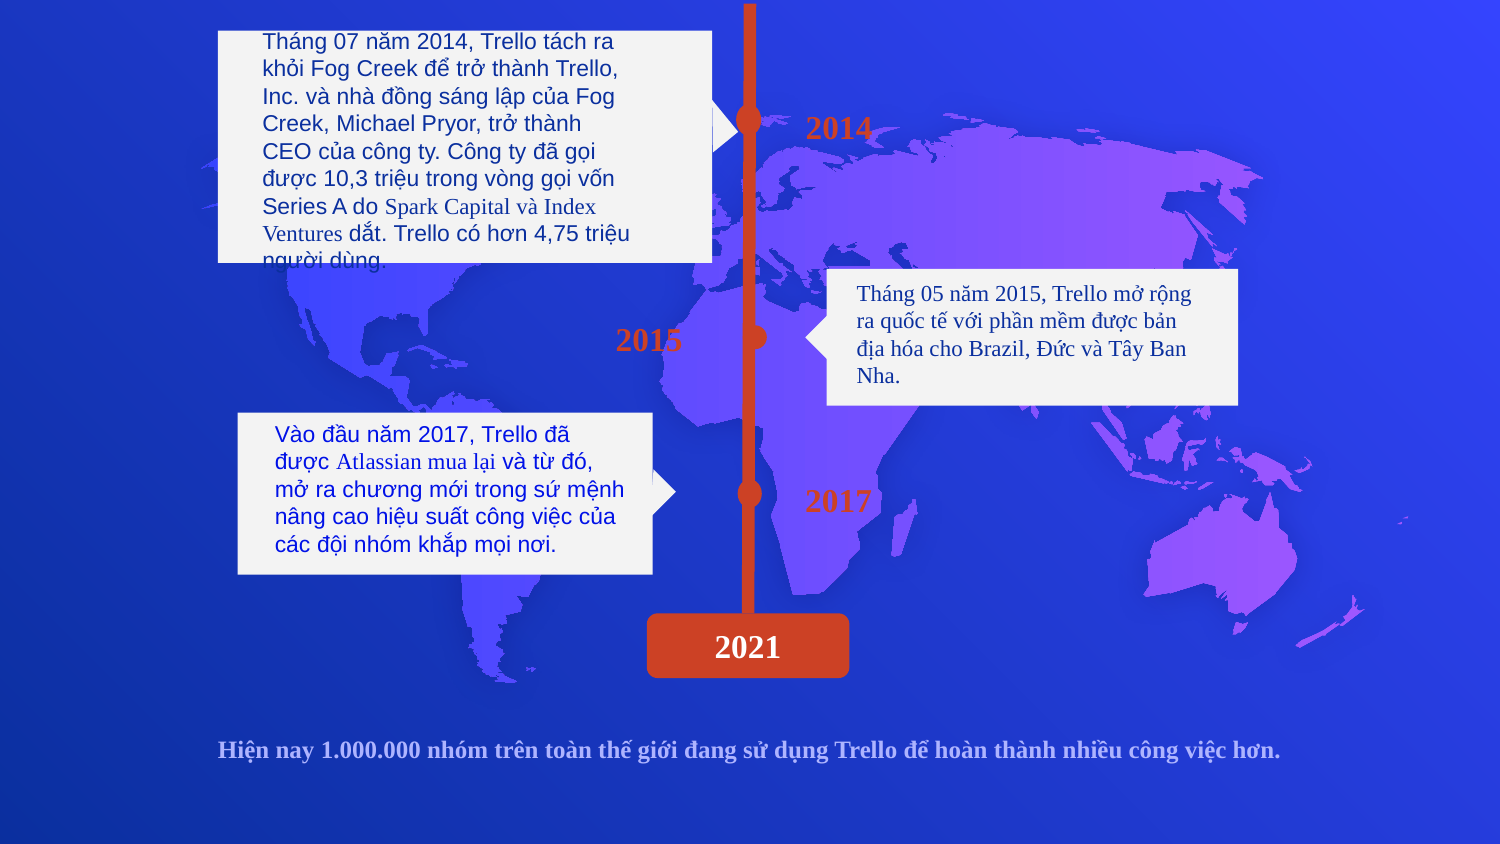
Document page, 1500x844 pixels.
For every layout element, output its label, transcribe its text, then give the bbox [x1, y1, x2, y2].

text_box [970, 118, 984, 123]
text_box [938, 123, 1264, 267]
text_box Hiện nay 1.000.000 nhóm trên toàn thế giới đang sử dụng Trello để hoàn thành nhiều công việc hơn. [163, 718, 1337, 809]
text_box [1144, 415, 1184, 464]
text_box [1105, 414, 1127, 440]
text_box [790, 583, 832, 595]
text_box [943, 113, 969, 120]
text_box 2021 [646, 613, 850, 679]
text_box [1182, 437, 1206, 471]
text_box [562, 268, 1239, 406]
text_box [1180, 481, 1197, 490]
text_box [1216, 457, 1228, 463]
text_box [1295, 595, 1365, 648]
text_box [217, 30, 933, 267]
text_box [201, 161, 212, 169]
text_box [462, 583, 537, 683]
text_box [1229, 447, 1303, 492]
text_box [1232, 622, 1248, 635]
text_box [1200, 414, 1211, 421]
text_box [1215, 435, 1222, 450]
text_box [1198, 482, 1214, 490]
text_box [1091, 422, 1181, 486]
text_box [747, 583, 751, 614]
text_box [1294, 456, 1313, 473]
text_box [286, 275, 499, 410]
text_box [1143, 492, 1298, 617]
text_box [237, 412, 927, 575]
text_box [747, 3, 751, 29]
